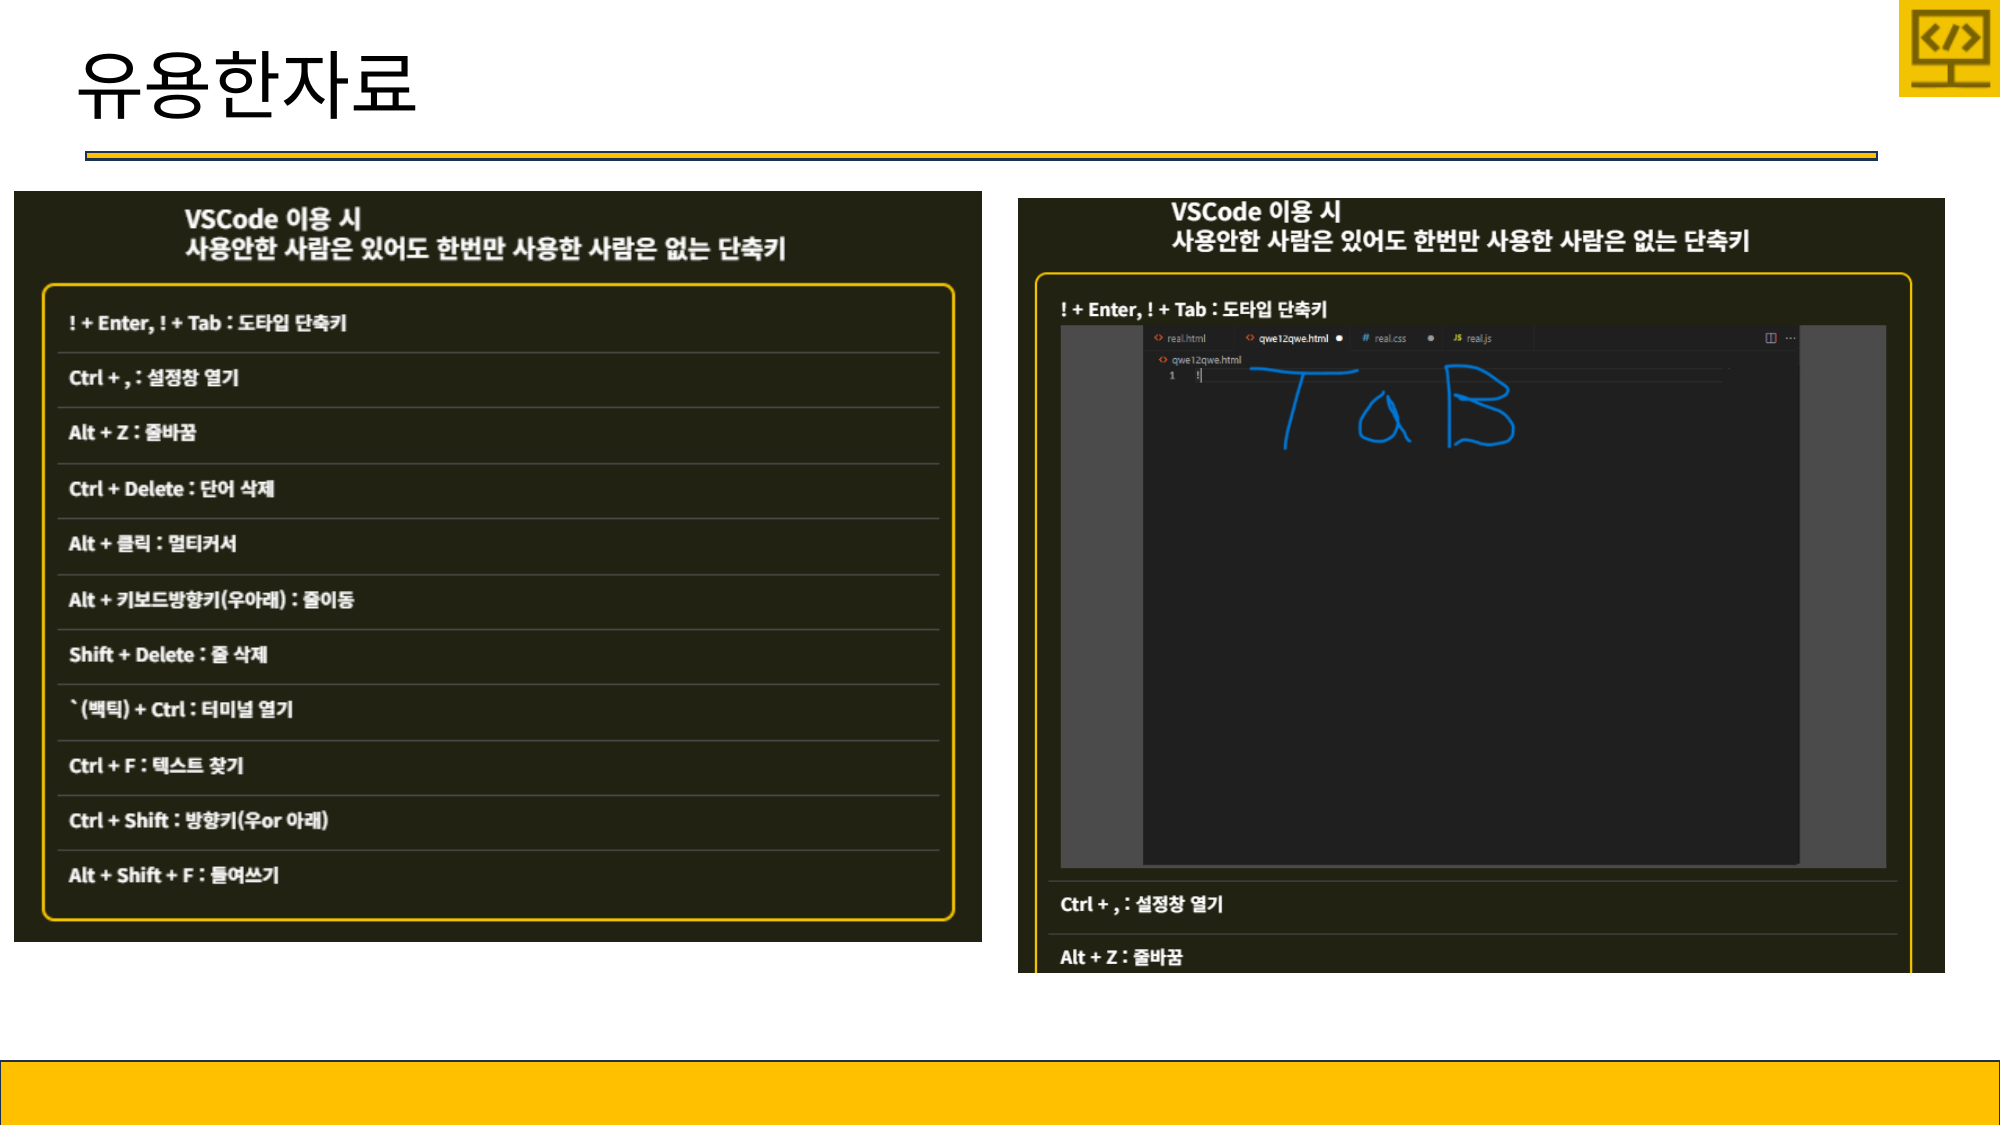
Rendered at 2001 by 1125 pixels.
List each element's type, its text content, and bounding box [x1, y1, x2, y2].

picture [1018, 197, 1945, 974]
text_box [0, 1060, 2000, 1125]
text_box [85, 152, 1878, 160]
picture [13, 191, 982, 942]
text_box 유용한자료 [60, 31, 469, 137]
picture [1899, 0, 2000, 98]
